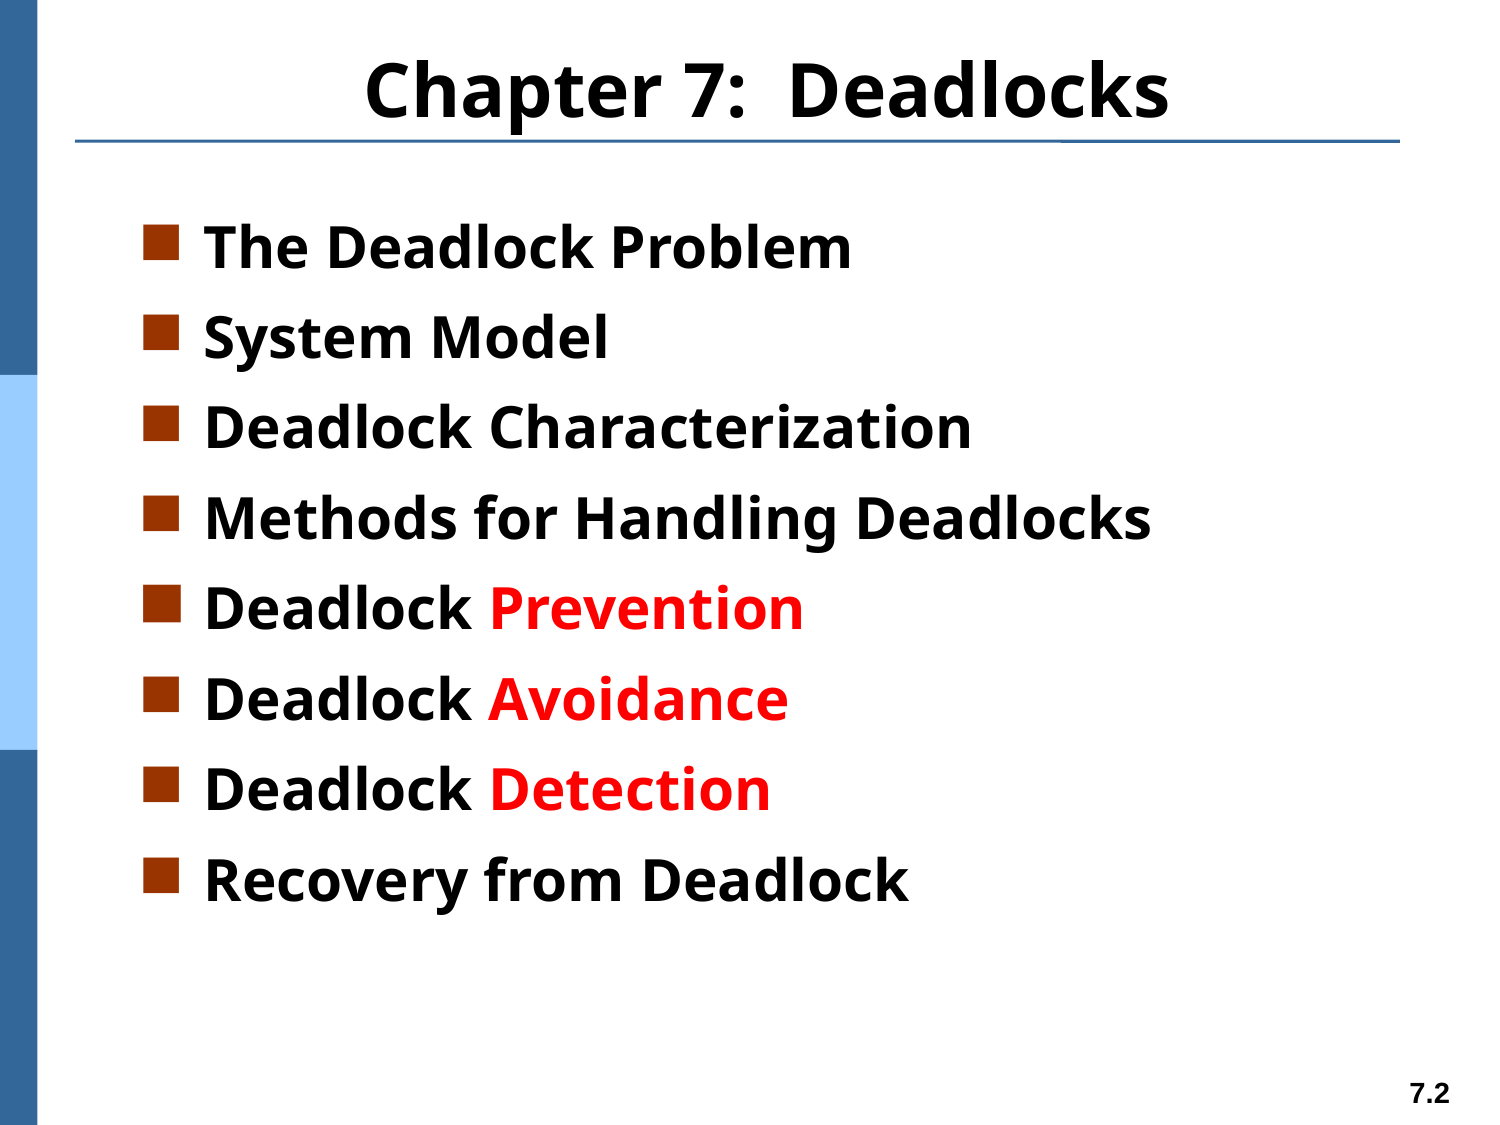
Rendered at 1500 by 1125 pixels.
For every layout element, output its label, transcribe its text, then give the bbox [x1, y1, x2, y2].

title Chapter 7: Deadlocks [92, 45, 1443, 141]
list The Deadlock Problem System Model Deadlock Characterization Methods for Handling Deadlocks Deadlock Prevention Deadlock Avoidance Deadlock Detection Recovery from Deadlock [132, 202, 1483, 946]
